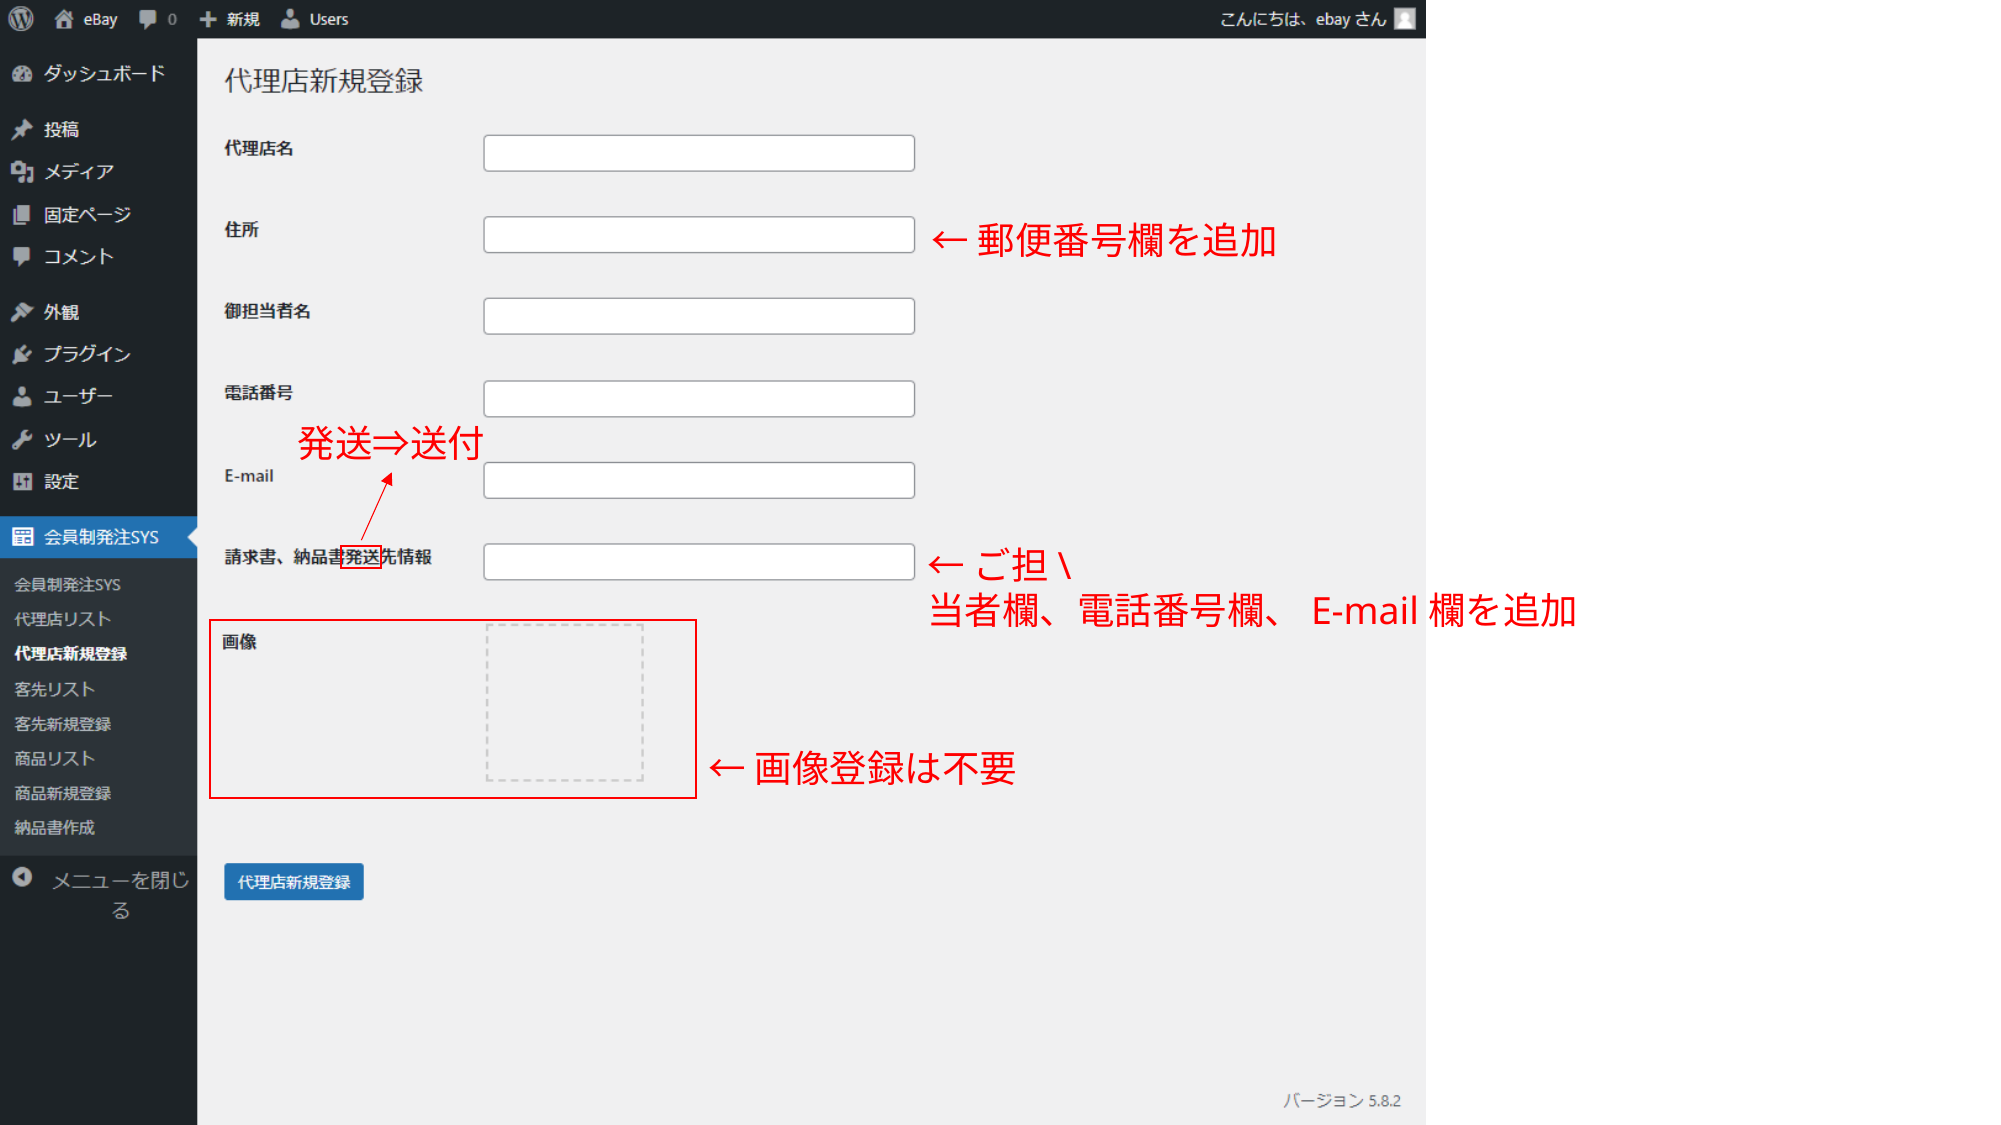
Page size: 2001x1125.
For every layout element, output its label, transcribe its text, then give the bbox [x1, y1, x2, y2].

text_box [361, 473, 392, 541]
text_box ←ご担\ 当者欄、電話番号欄、E-mail欄を追加 [1426, 534, 1593, 640]
picture [0, 0, 1426, 1125]
